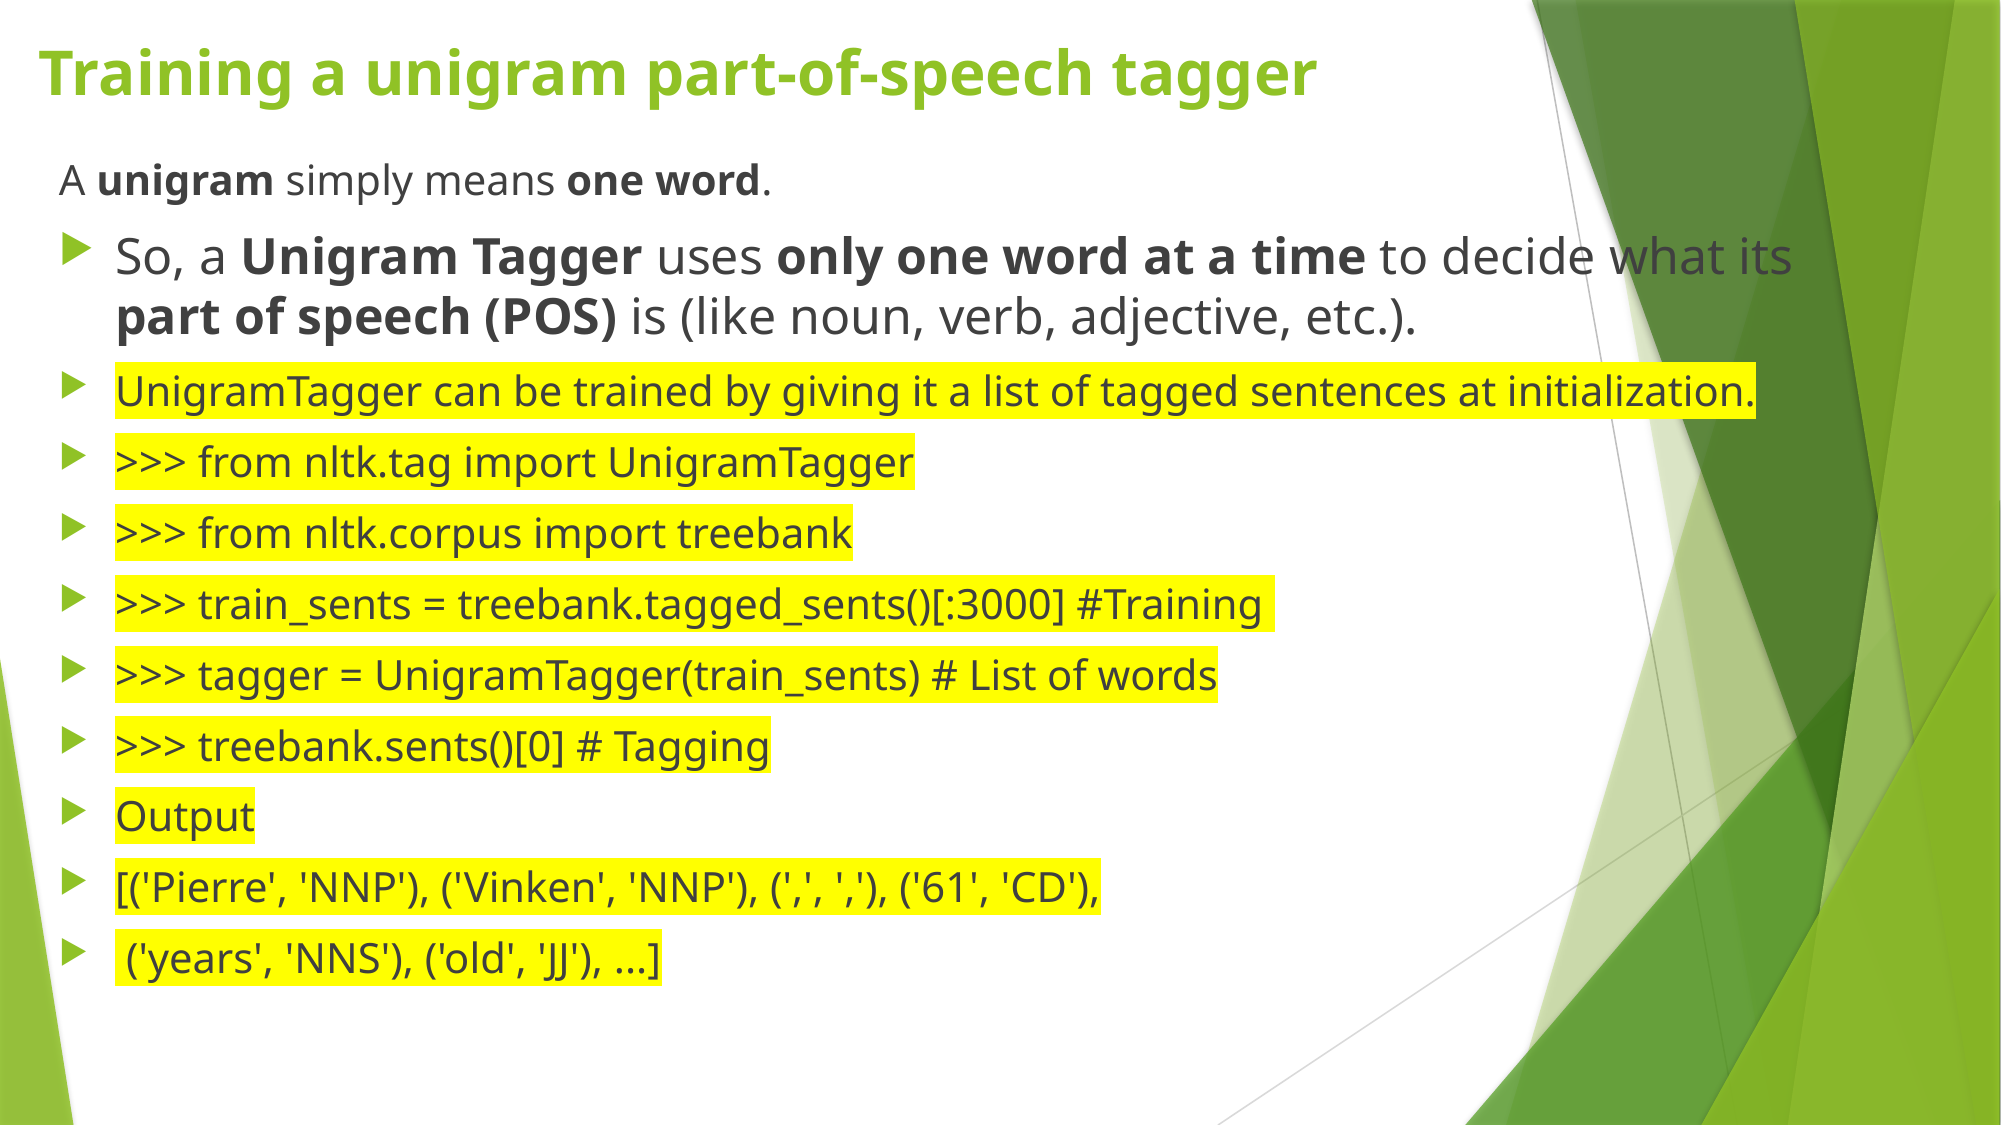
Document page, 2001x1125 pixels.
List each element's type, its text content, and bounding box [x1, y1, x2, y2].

title Training a unigram part-of-speech tagger [23, 25, 1435, 116]
list A unigram simply means one word. So, a Unigram Tagger uses only one word at a time to decide what its part of speech (POS) is (like noun, verb, adjective, etc.). UnigramTagger can be trained by giving it a list of tagged sentences at initialization. >>> from nltk.tag import UnigramTagger >>> from nltk.corpus import treebank >>> train_sents = treebank.tagged_sents()[:3000] #Training >>> tagger = UnigramTagger(train_sents) # List of words >>> treebank.sents()[0] # Tagging Output [('Pierre', 'NNP'), ('Vinken', 'NNP'), (',', ','), ('61', 'CD'), ('years', 'NNS'), ('old', 'JJ'), ...] [43, 145, 1916, 1089]
